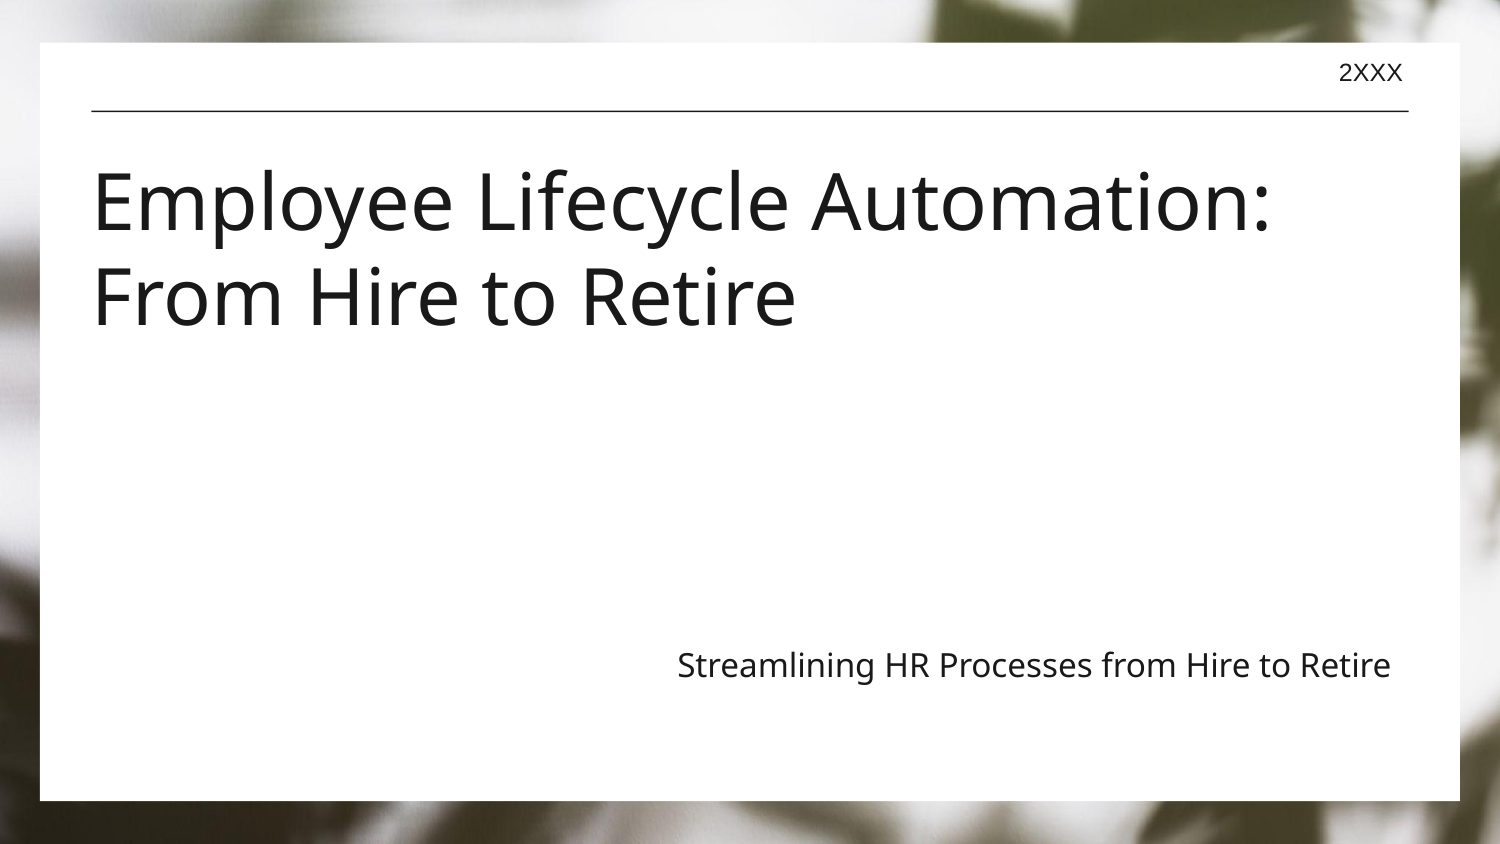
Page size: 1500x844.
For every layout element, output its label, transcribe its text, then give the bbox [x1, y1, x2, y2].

title Employee Lifecycle Automation: From Hire to Retire [76, 135, 1408, 361]
text_box 2XXX [1317, 56, 1425, 87]
picture [0, 0, 1500, 844]
subtitle Streamlining HR Processes from Hire to Retire [90, 629, 1408, 755]
